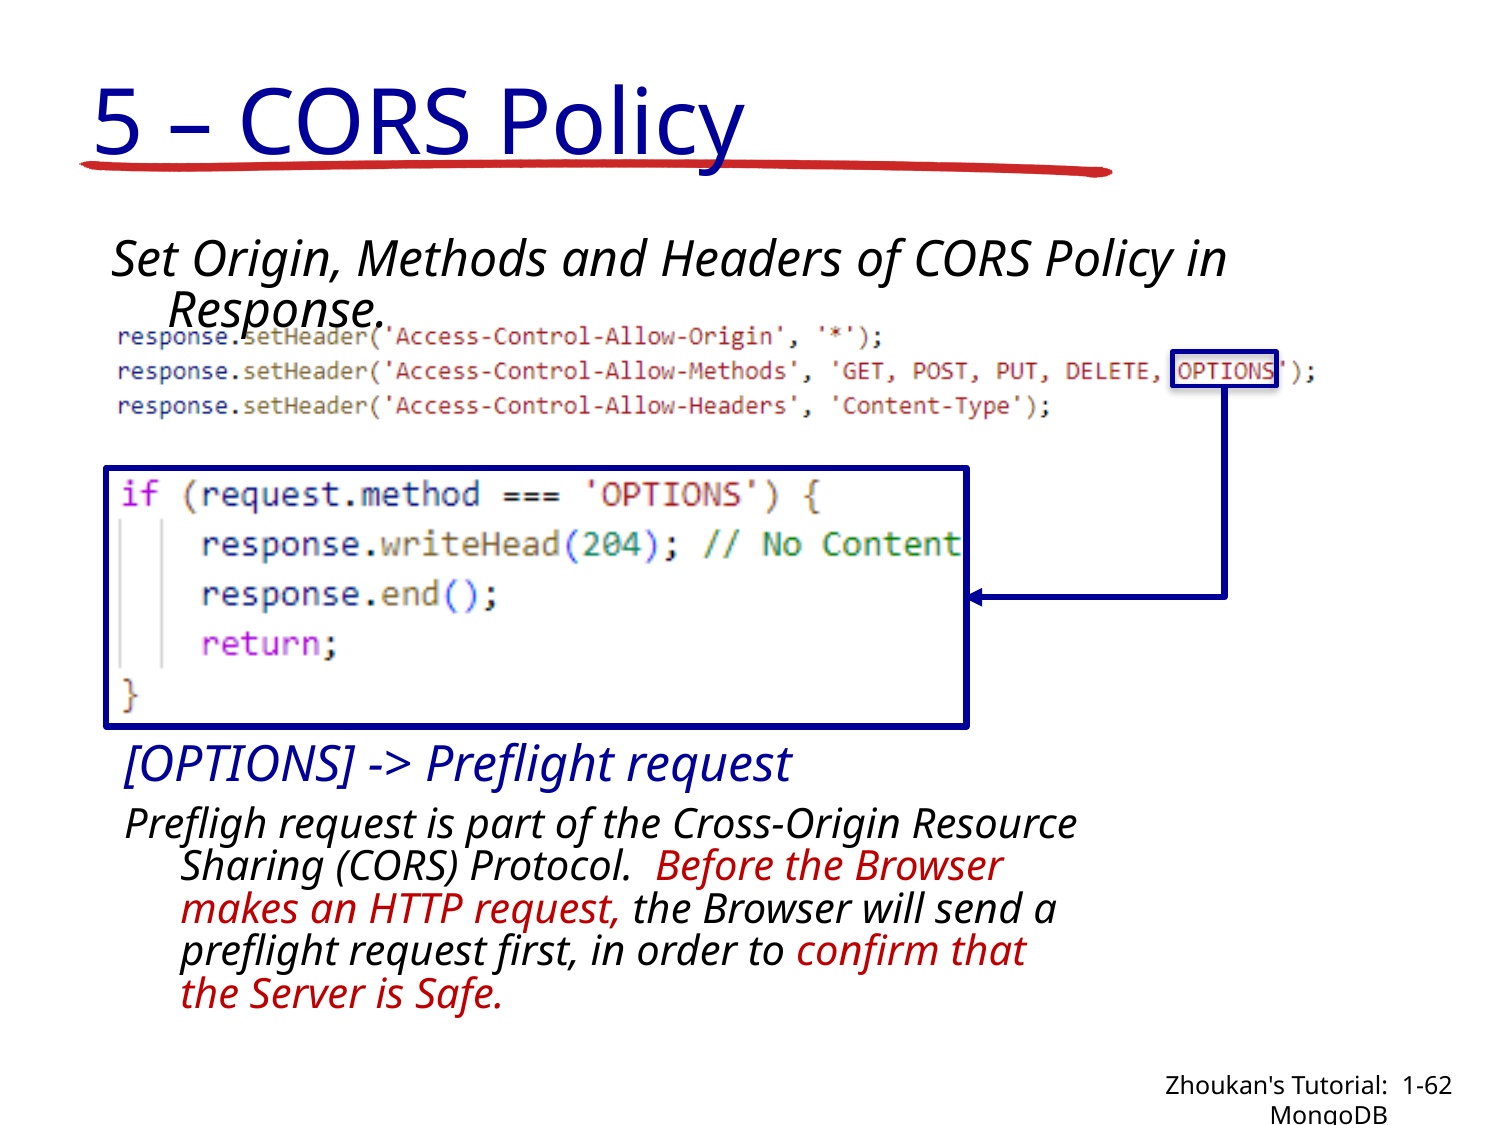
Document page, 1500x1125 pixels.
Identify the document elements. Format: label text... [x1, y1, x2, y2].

picture [109, 470, 964, 724]
text_box [OPTIONS] -> Preflight request Prefligh request is part of the Cross-Origin Resource Sharing (CORS) Protocol. Before the Browser makes an HTTP request, the Browser will send a preflight request first, in order to confirm that the Server is Safe. [109, 733, 1104, 1057]
title 5 – CORS Policy [76, 48, 1352, 187]
picture [74, 154, 1126, 184]
slide_number 1-62 [1387, 1062, 1478, 1107]
footer Zhoukan's Tutorial: MongoDB [1045, 1062, 1404, 1102]
text_box Set Origin, Methods and Headers of CORS Policy in Response. [96, 228, 1388, 311]
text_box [988, 360, 1200, 623]
picture [109, 321, 1319, 437]
